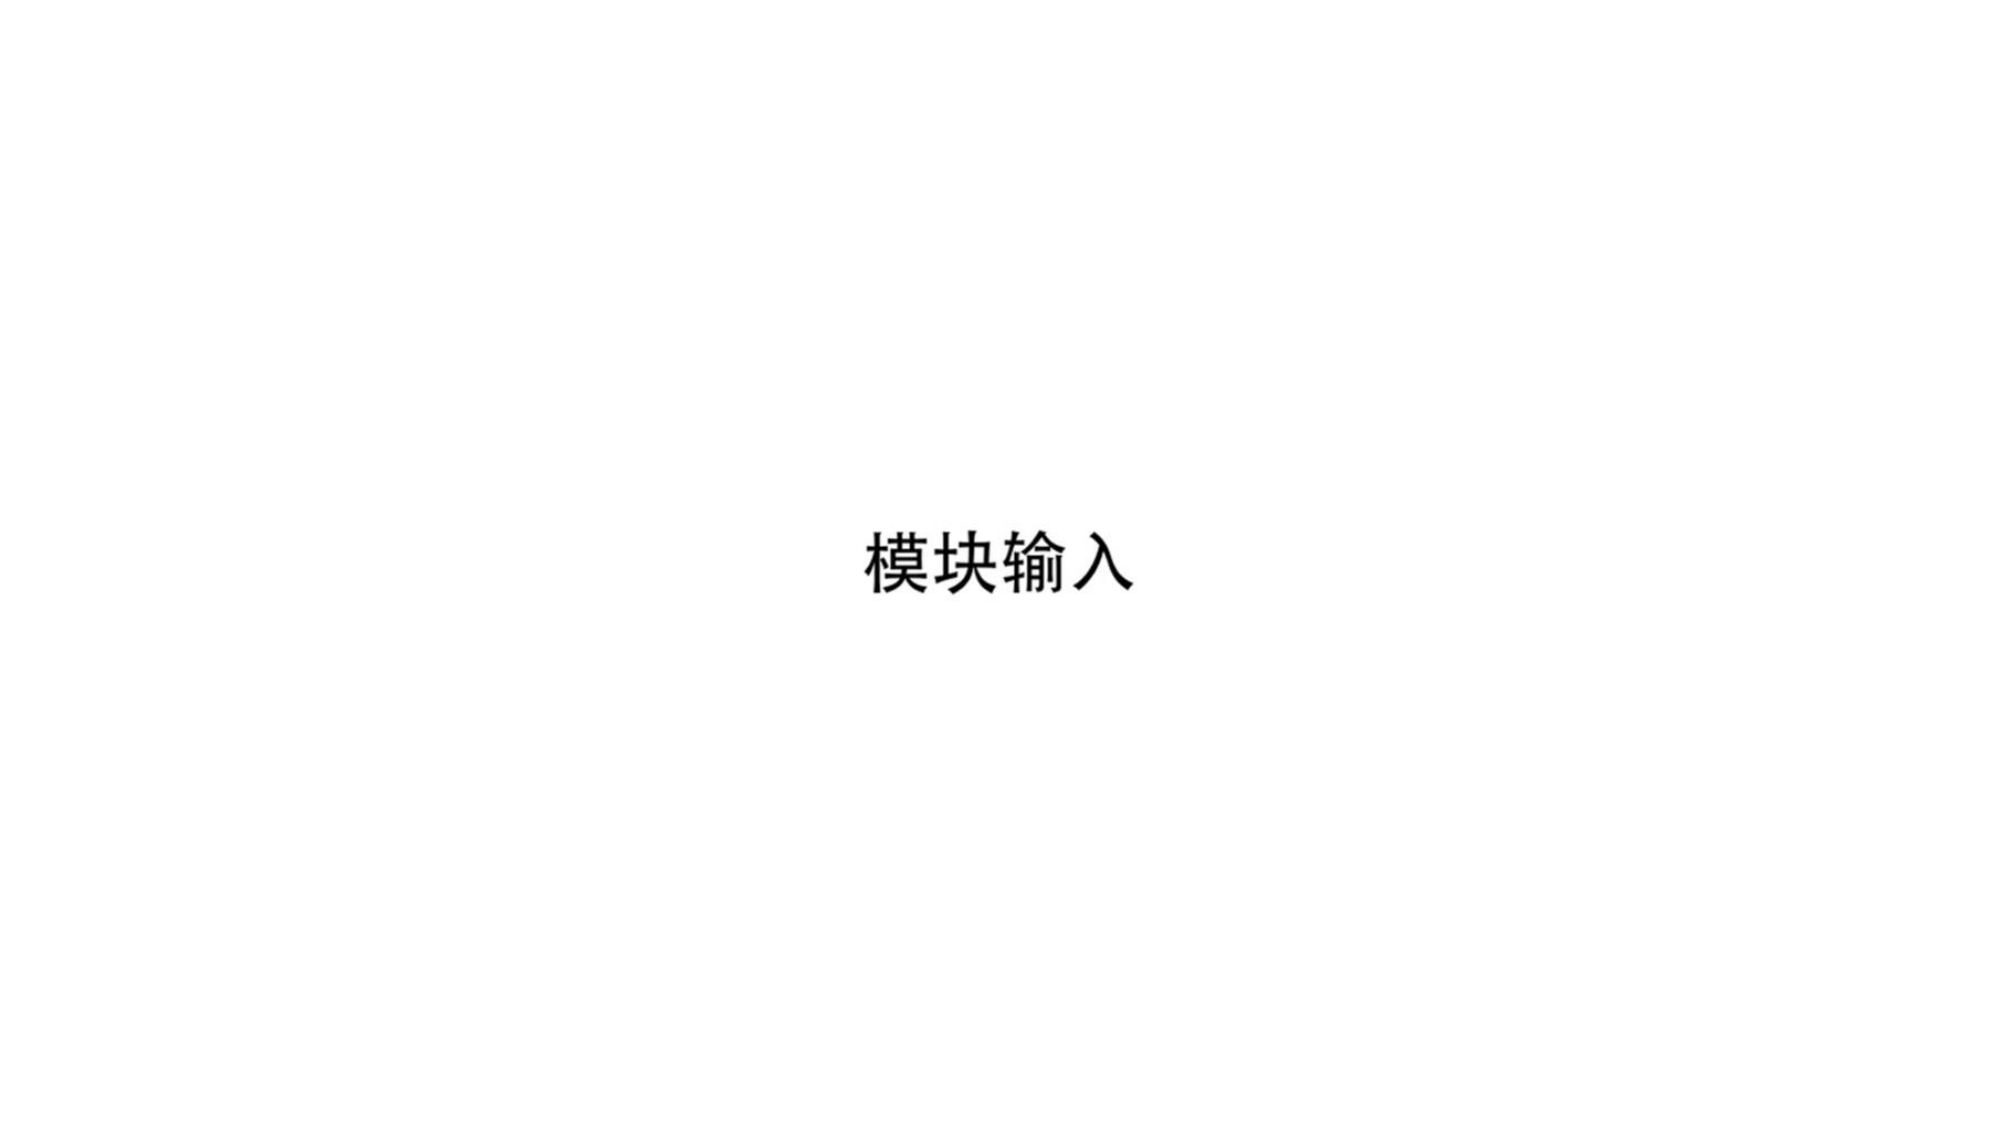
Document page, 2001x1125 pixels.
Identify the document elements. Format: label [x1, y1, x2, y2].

picture [174, 98, 1825, 1027]
